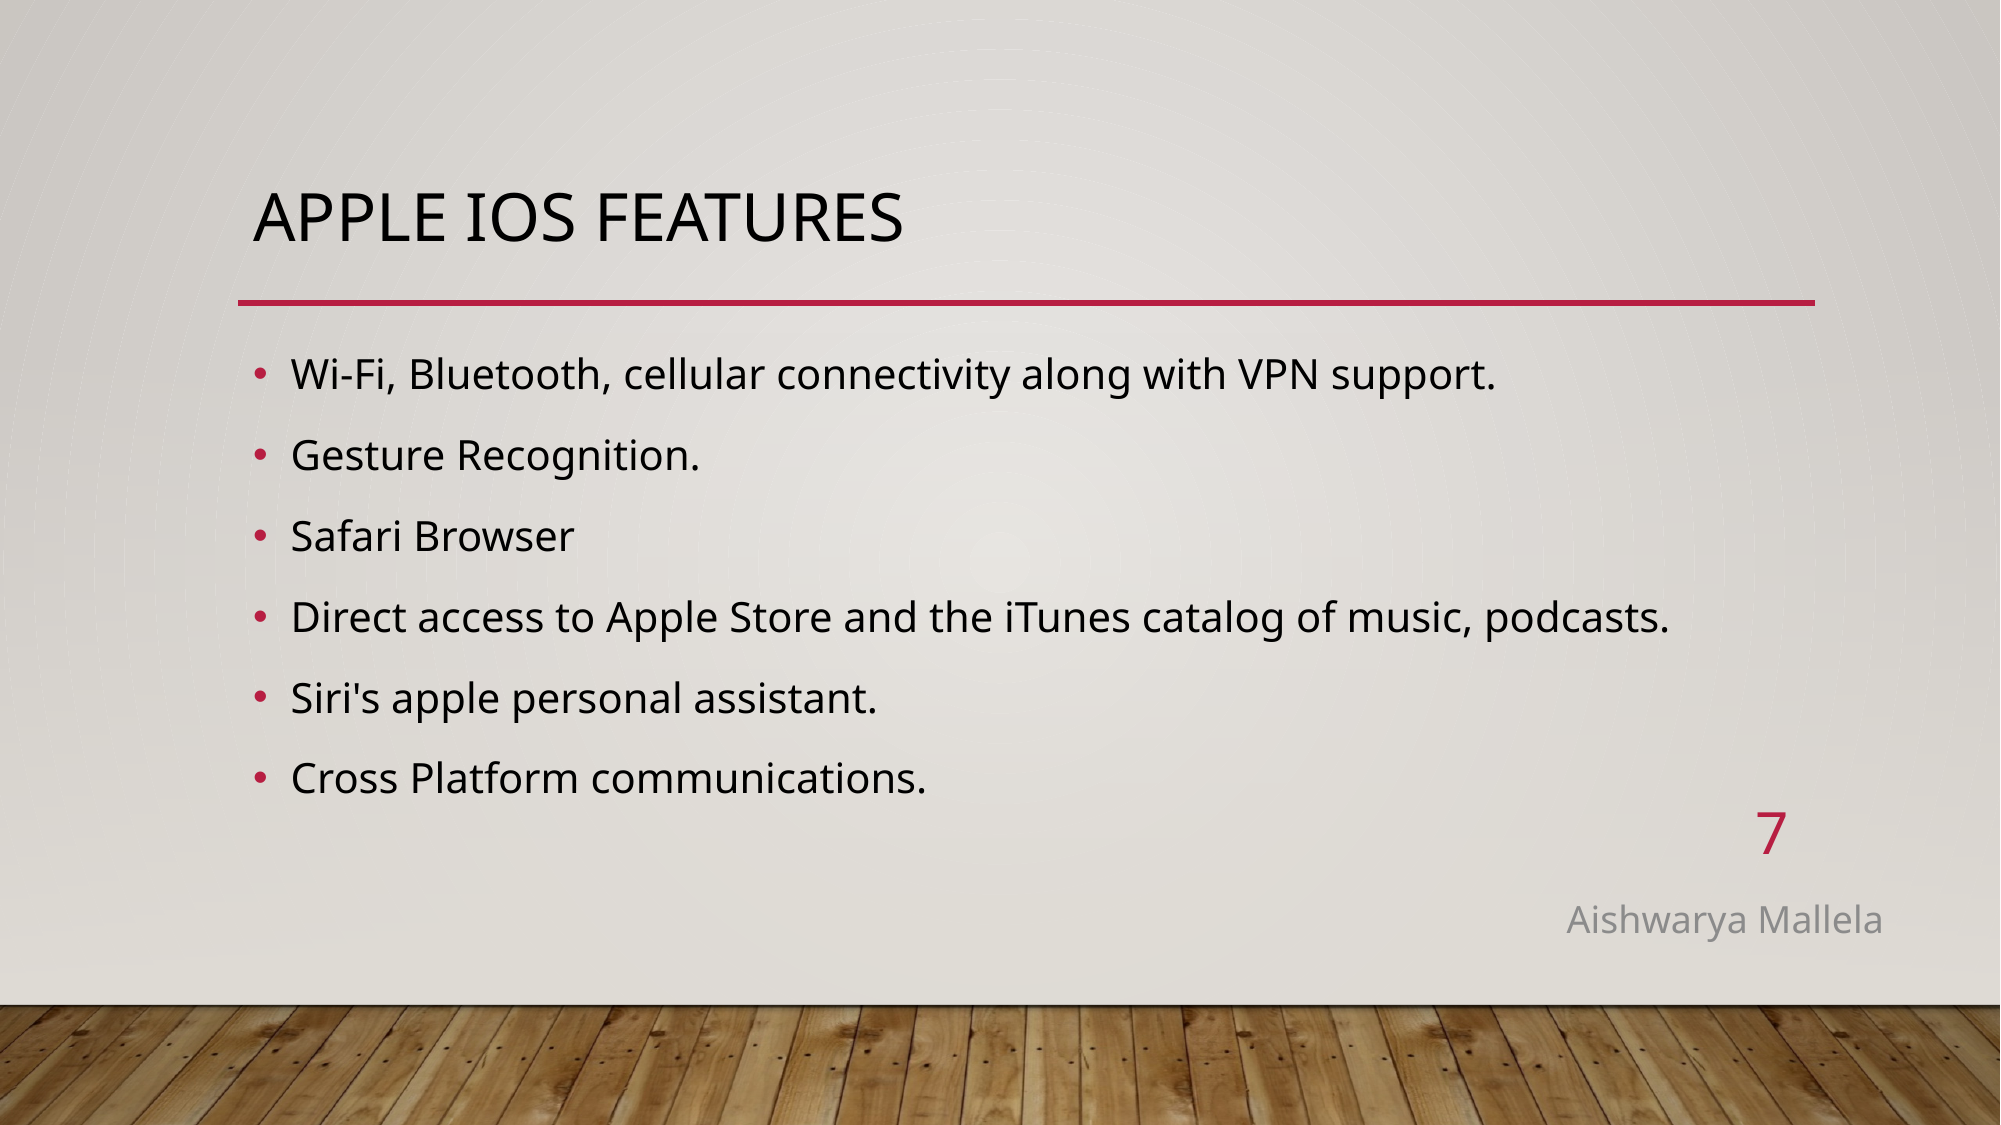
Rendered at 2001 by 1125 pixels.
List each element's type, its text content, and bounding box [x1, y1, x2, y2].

title Apple iOS Features [238, 176, 1814, 305]
slide_number 7 [1670, 788, 1804, 872]
list Wi-Fi, Bluetooth, cellular connectivity along with VPN support. Gesture Recognition. Safari Browser Direct access to Apple Store and the iTunes catalog of music, podcasts. Siri's apple personal assistant. Cross Platform communications. [238, 330, 1814, 897]
picture [0, 1005, 2000, 1125]
footer Aishwarya Mallela [1551, 869, 1961, 967]
